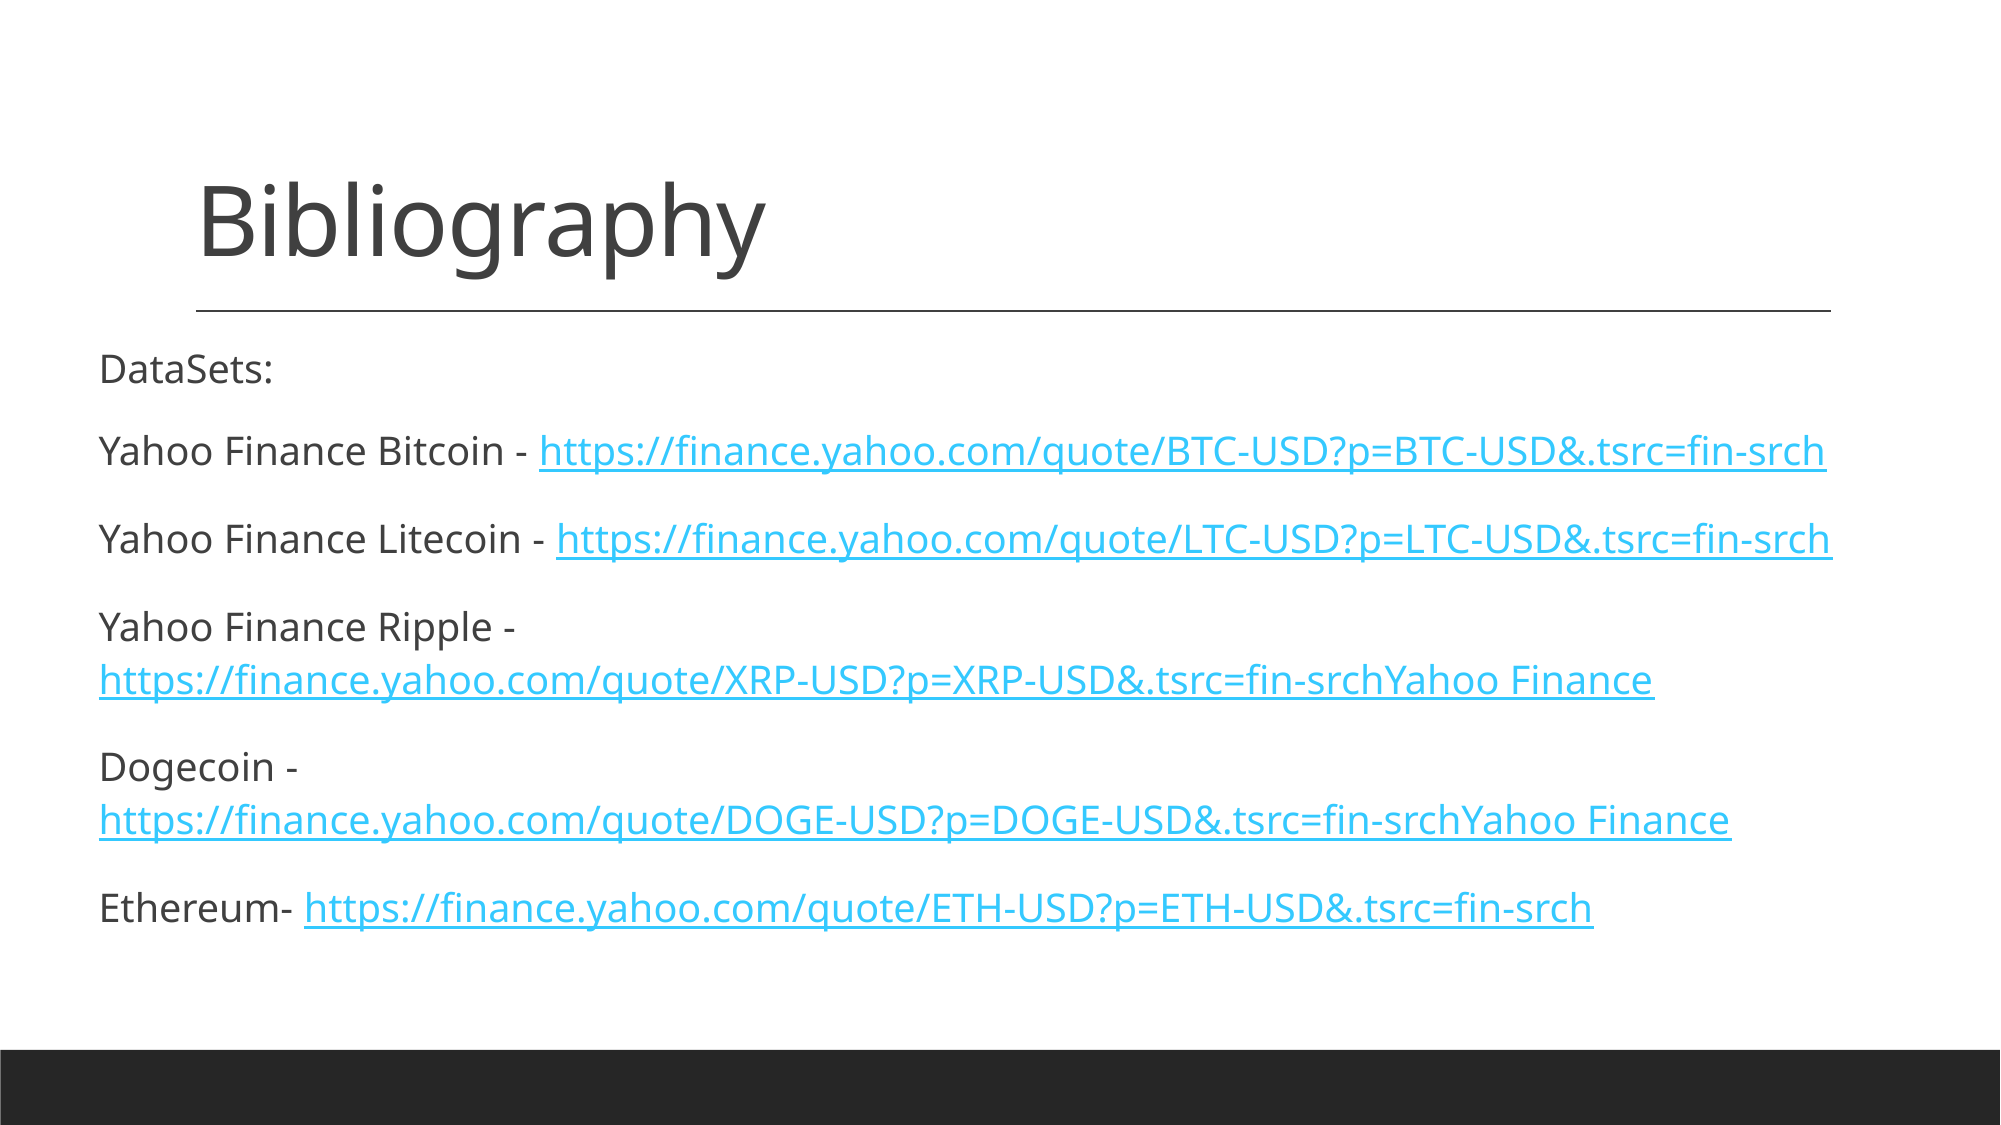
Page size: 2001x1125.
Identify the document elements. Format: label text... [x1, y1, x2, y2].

list DataSets: Yahoo Finance Bitcoin - https://finance.yahoo.com/quote/BTC-USD?p=BTC-USD&.tsrc=fin-srch Yahoo Finance Litecoin - https://finance.yahoo.com/quote/LTC-USD?p=LTC-USD&.tsrc=fin-srch Yahoo Finance Ripple - https://finance.yahoo.com/quote/XRP-USD?p=XRP-USD&.tsrc=fin-srchYahoo Finance Dogecoin - https://finance.yahoo.com/quote/DOGE-USD?p=DOGE-USD&.tsrc=fin-srchYahoo Finance Ethereum- https://finance.yahoo.com/quote/ETH-USD?p=ETH-USD&.tsrc=fin-srch [83, 331, 1937, 1008]
title Bibliography [180, 47, 1830, 285]
